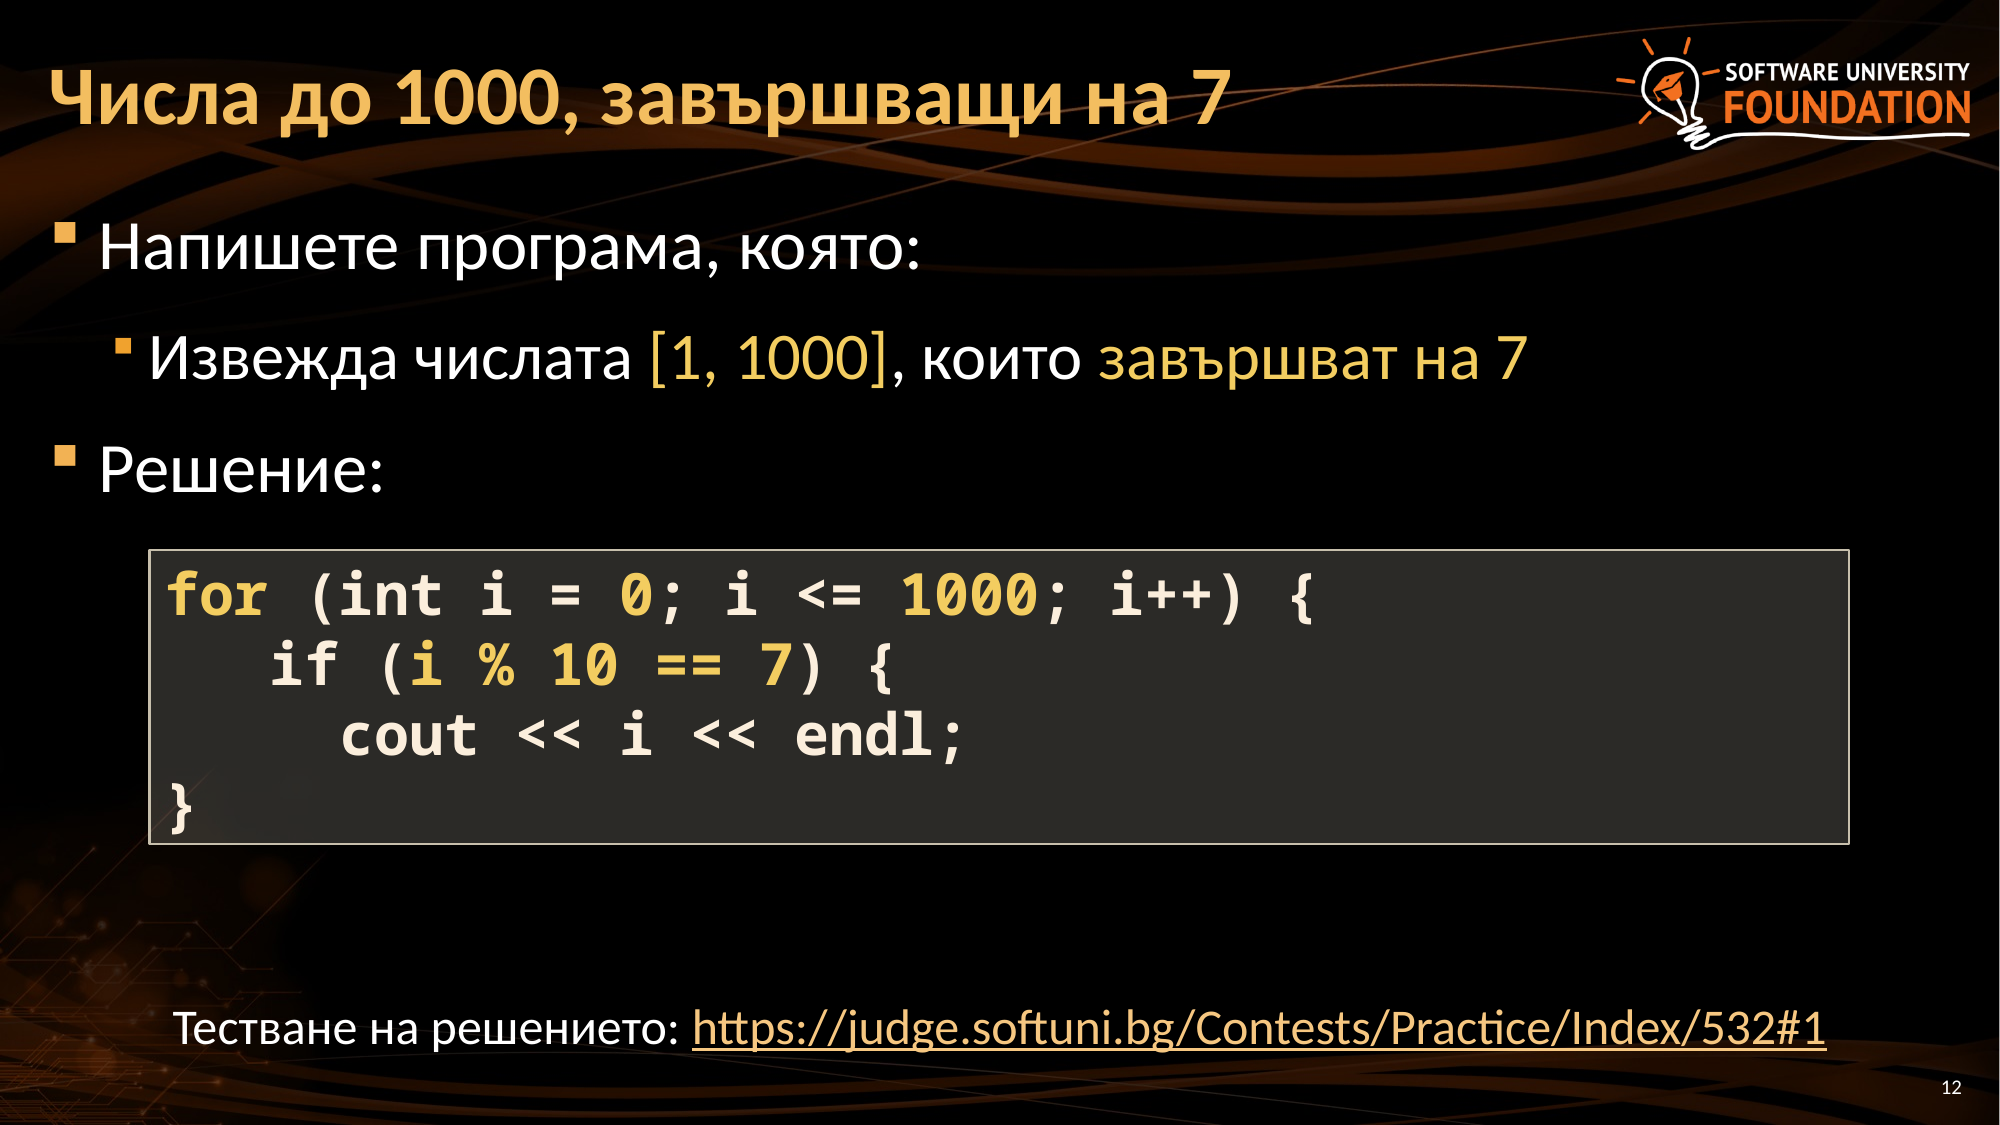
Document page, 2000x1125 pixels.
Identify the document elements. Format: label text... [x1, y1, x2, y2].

title Числа до 1000, завършващи на 7 [30, 6, 1602, 189]
picture [0, 0, 2000, 1125]
list Напишете програма, която: Извежда числата [1, 1000], които завършват на 7 Решение: [31, 188, 1968, 1103]
text_box Тестване на решението: https://judge.softuni.bg/Contests/Practice/Index/532#1 [124, 986, 1875, 1062]
text_box for (int i = 0; i <= 1000; i++) { if (i % 10 == 7) { cout << i << endl; } [149, 549, 1850, 845]
